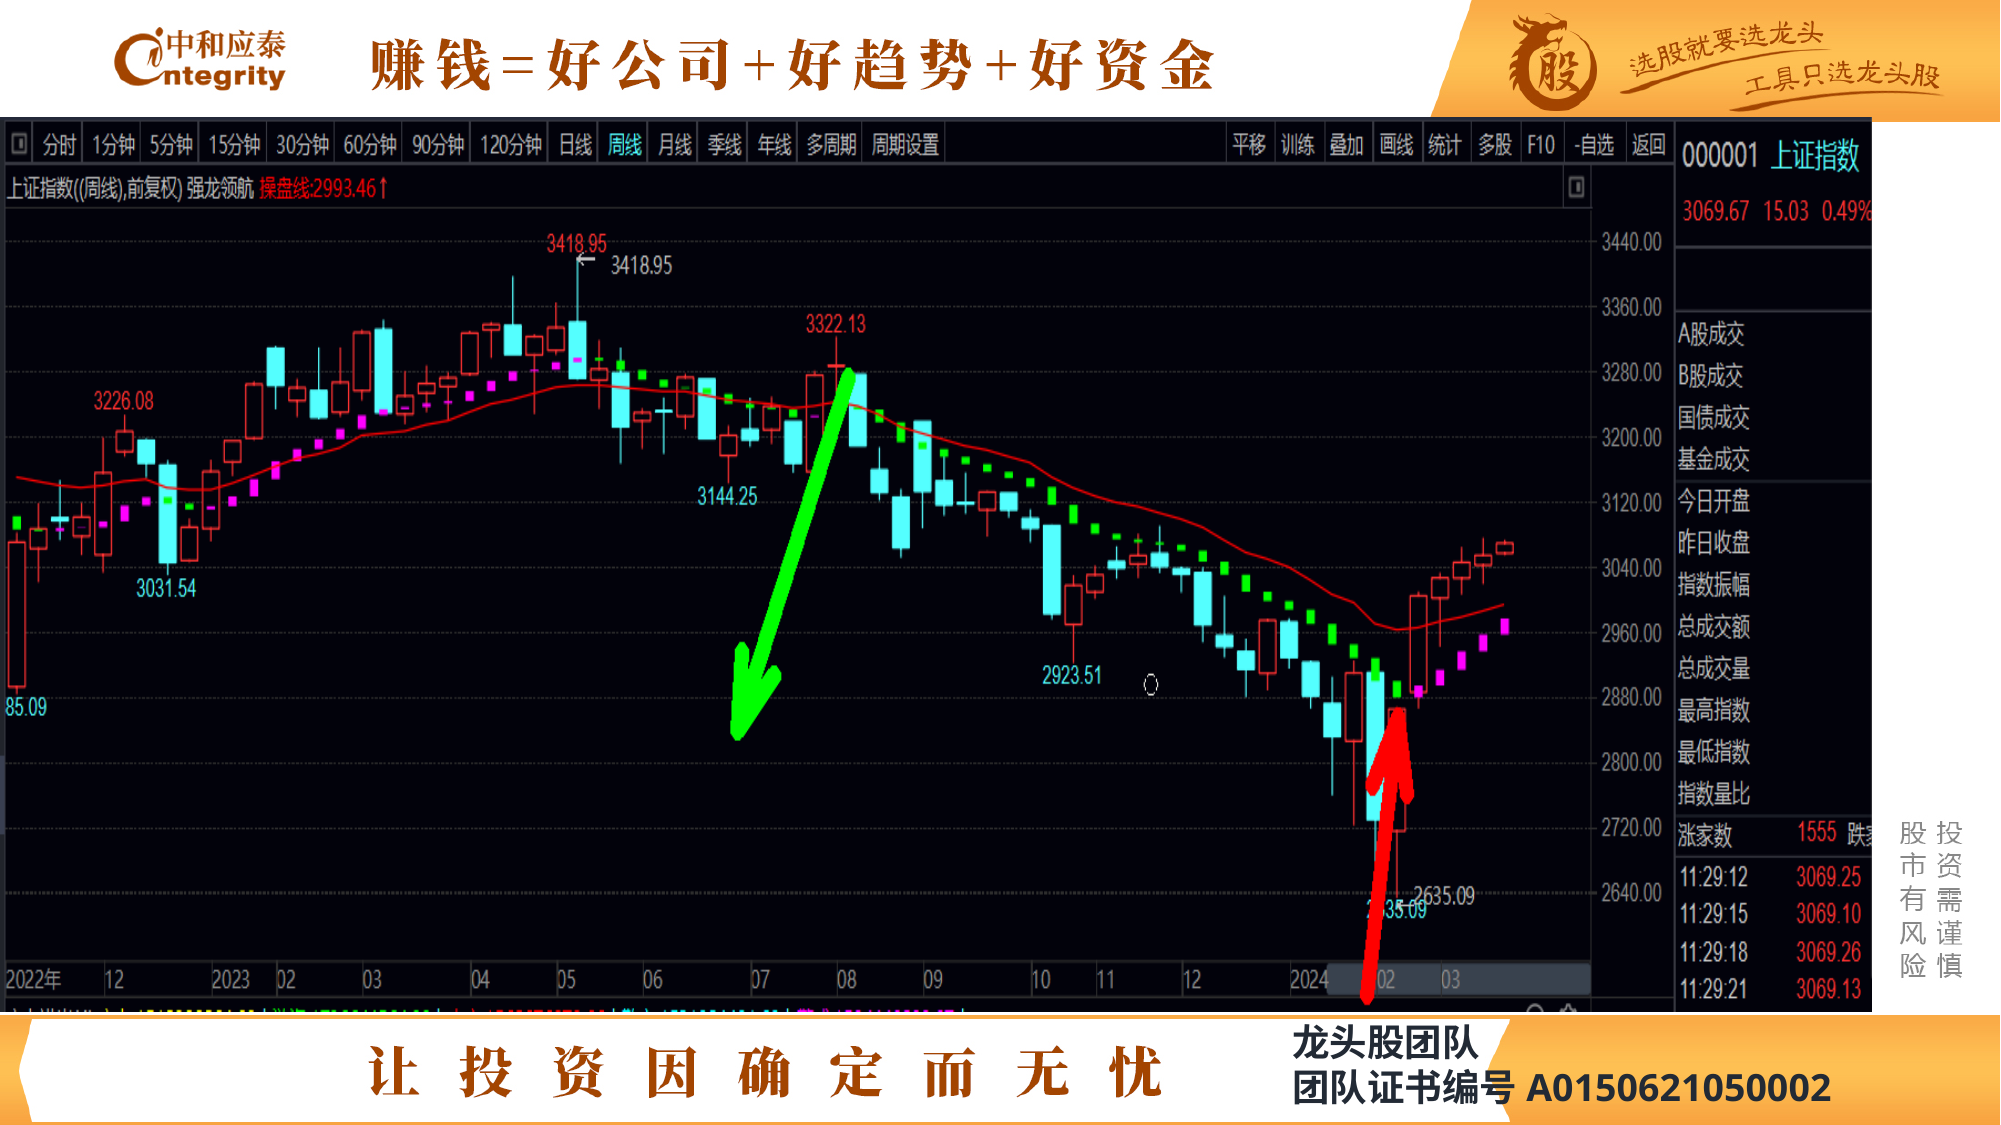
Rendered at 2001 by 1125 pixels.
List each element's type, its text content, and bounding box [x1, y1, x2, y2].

picture [0, 0, 2000, 1125]
text_box 龙头股团队 团队证书编号A0150621050002 [1277, 1012, 1872, 1117]
